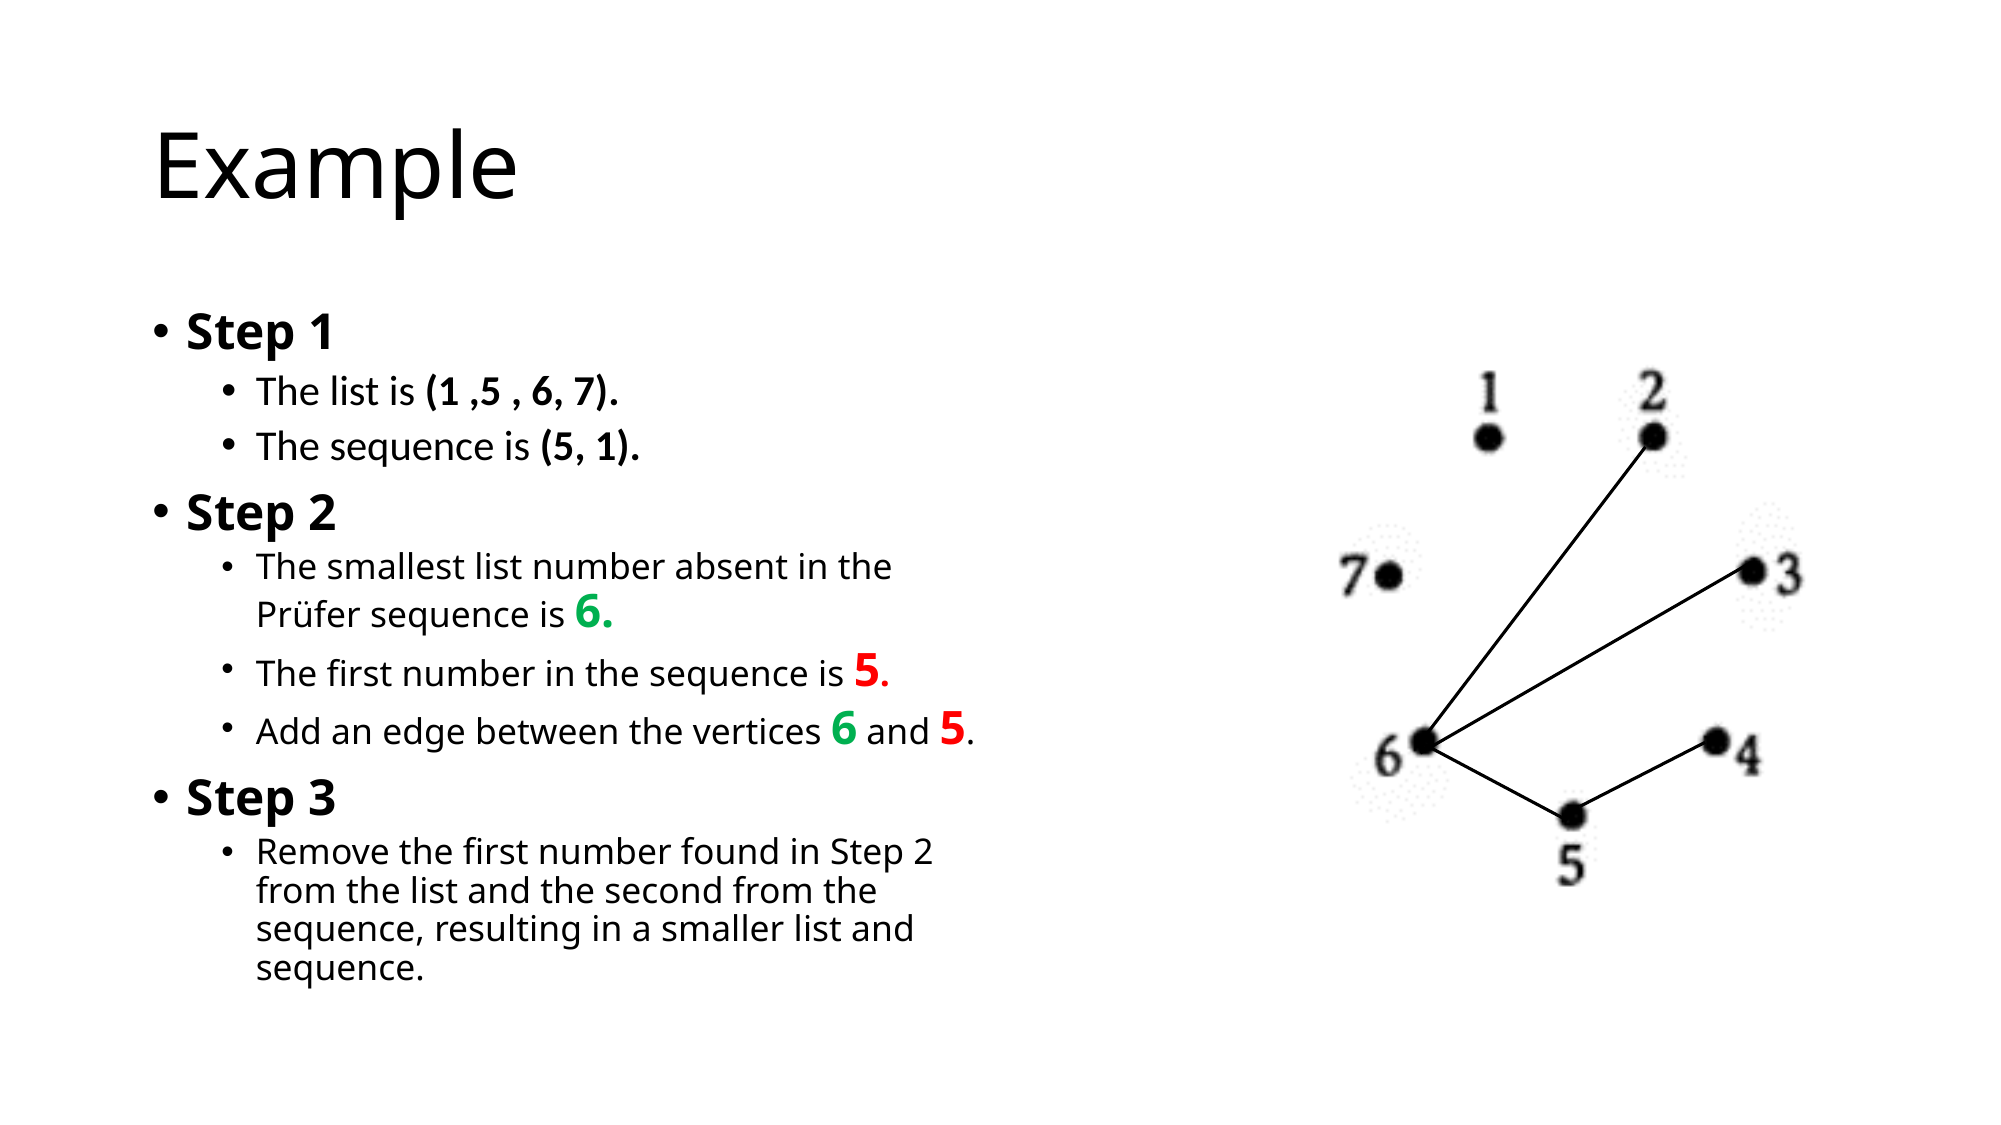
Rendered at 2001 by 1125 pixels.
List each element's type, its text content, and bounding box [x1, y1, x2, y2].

picture [1291, 339, 1863, 906]
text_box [1579, 742, 1706, 807]
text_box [1420, 446, 1646, 562]
title Example [137, 59, 1863, 278]
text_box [1420, 742, 1568, 821]
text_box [1420, 562, 1751, 754]
list Step 1 The list is (1 ,5 , 6, 7). The sequence is (5, 1). Step 2 The smallest list number absent in the Prüfer sequence is 6. The first number in the sequence is 5. Add an edge between the vertices 6 and 5. Step 3 Remove the first number found in Step 2 from the list and the second from the sequence, resulting in a smaller list and sequence. [137, 299, 1000, 1014]
